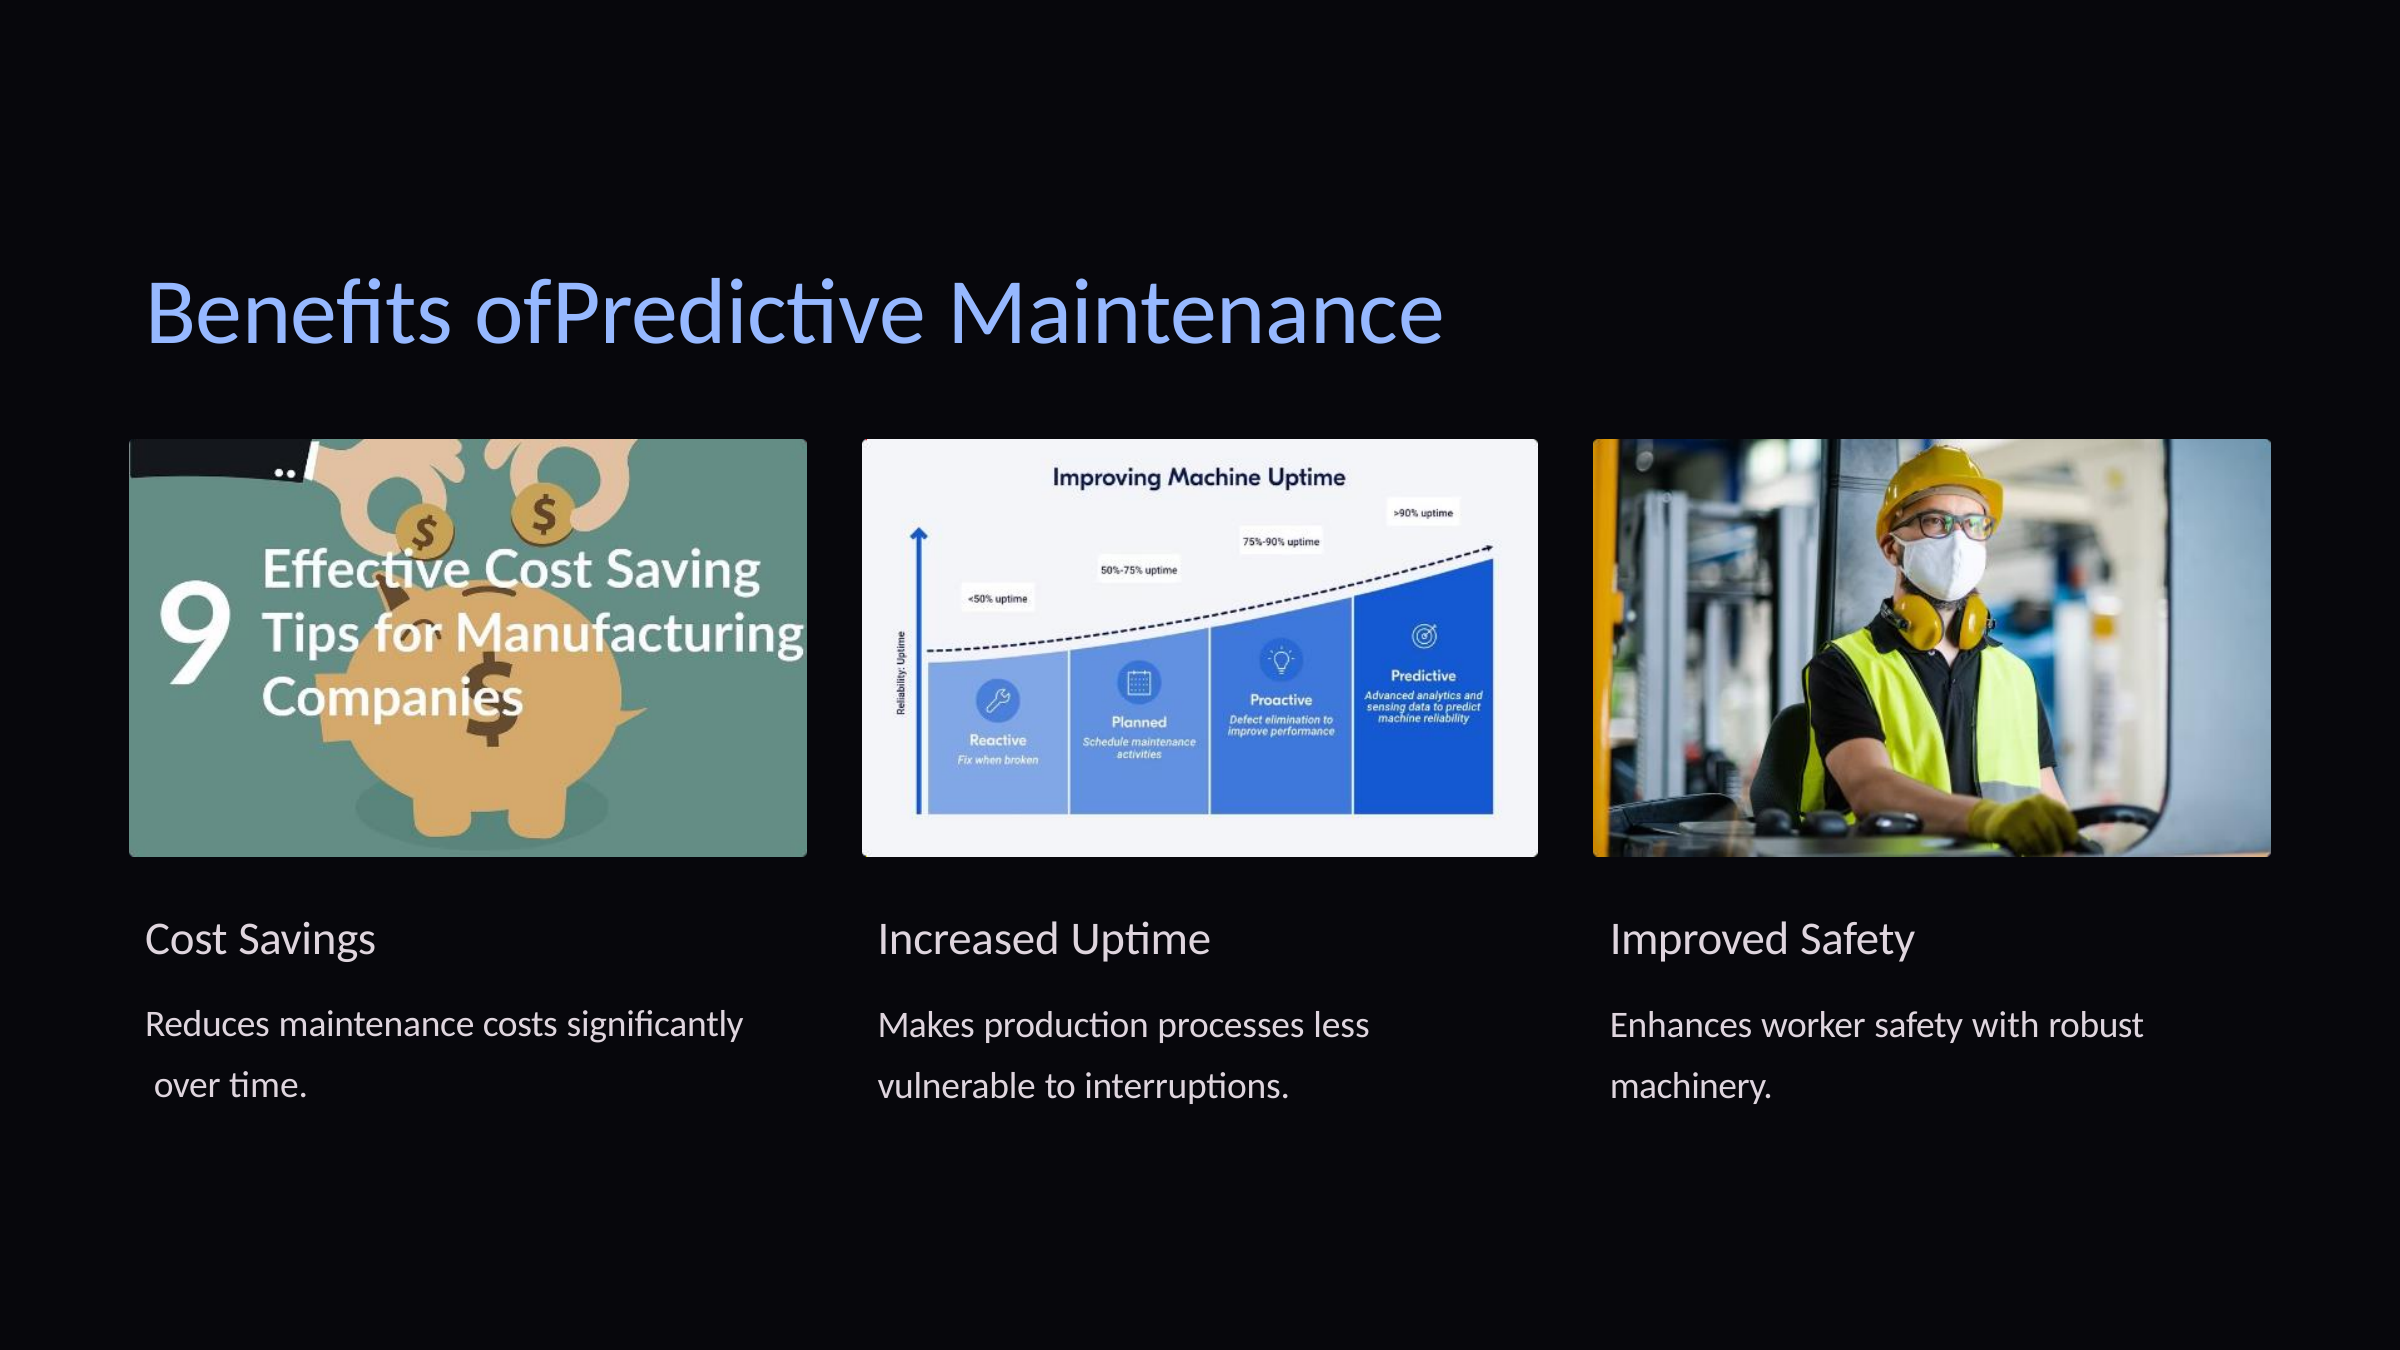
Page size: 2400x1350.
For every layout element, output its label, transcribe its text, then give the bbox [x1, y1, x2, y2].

picture [862, 438, 1538, 857]
text_box Makes production processes less vulnerable to interruptions. [875, 981, 1374, 1106]
text_box Enhances worker safety with robust machinery. [1607, 981, 2150, 1106]
text_box Reduces maintenance costs significantly over time. [143, 981, 750, 1105]
picture [1593, 438, 2271, 857]
picture [129, 438, 807, 857]
text_box Improved Safety [1607, 906, 1921, 965]
text_box Increased Uptime [875, 906, 1214, 965]
title Benefits ofPredictive Maintenance [143, 247, 1471, 475]
text_box Cost Savings [143, 906, 380, 965]
